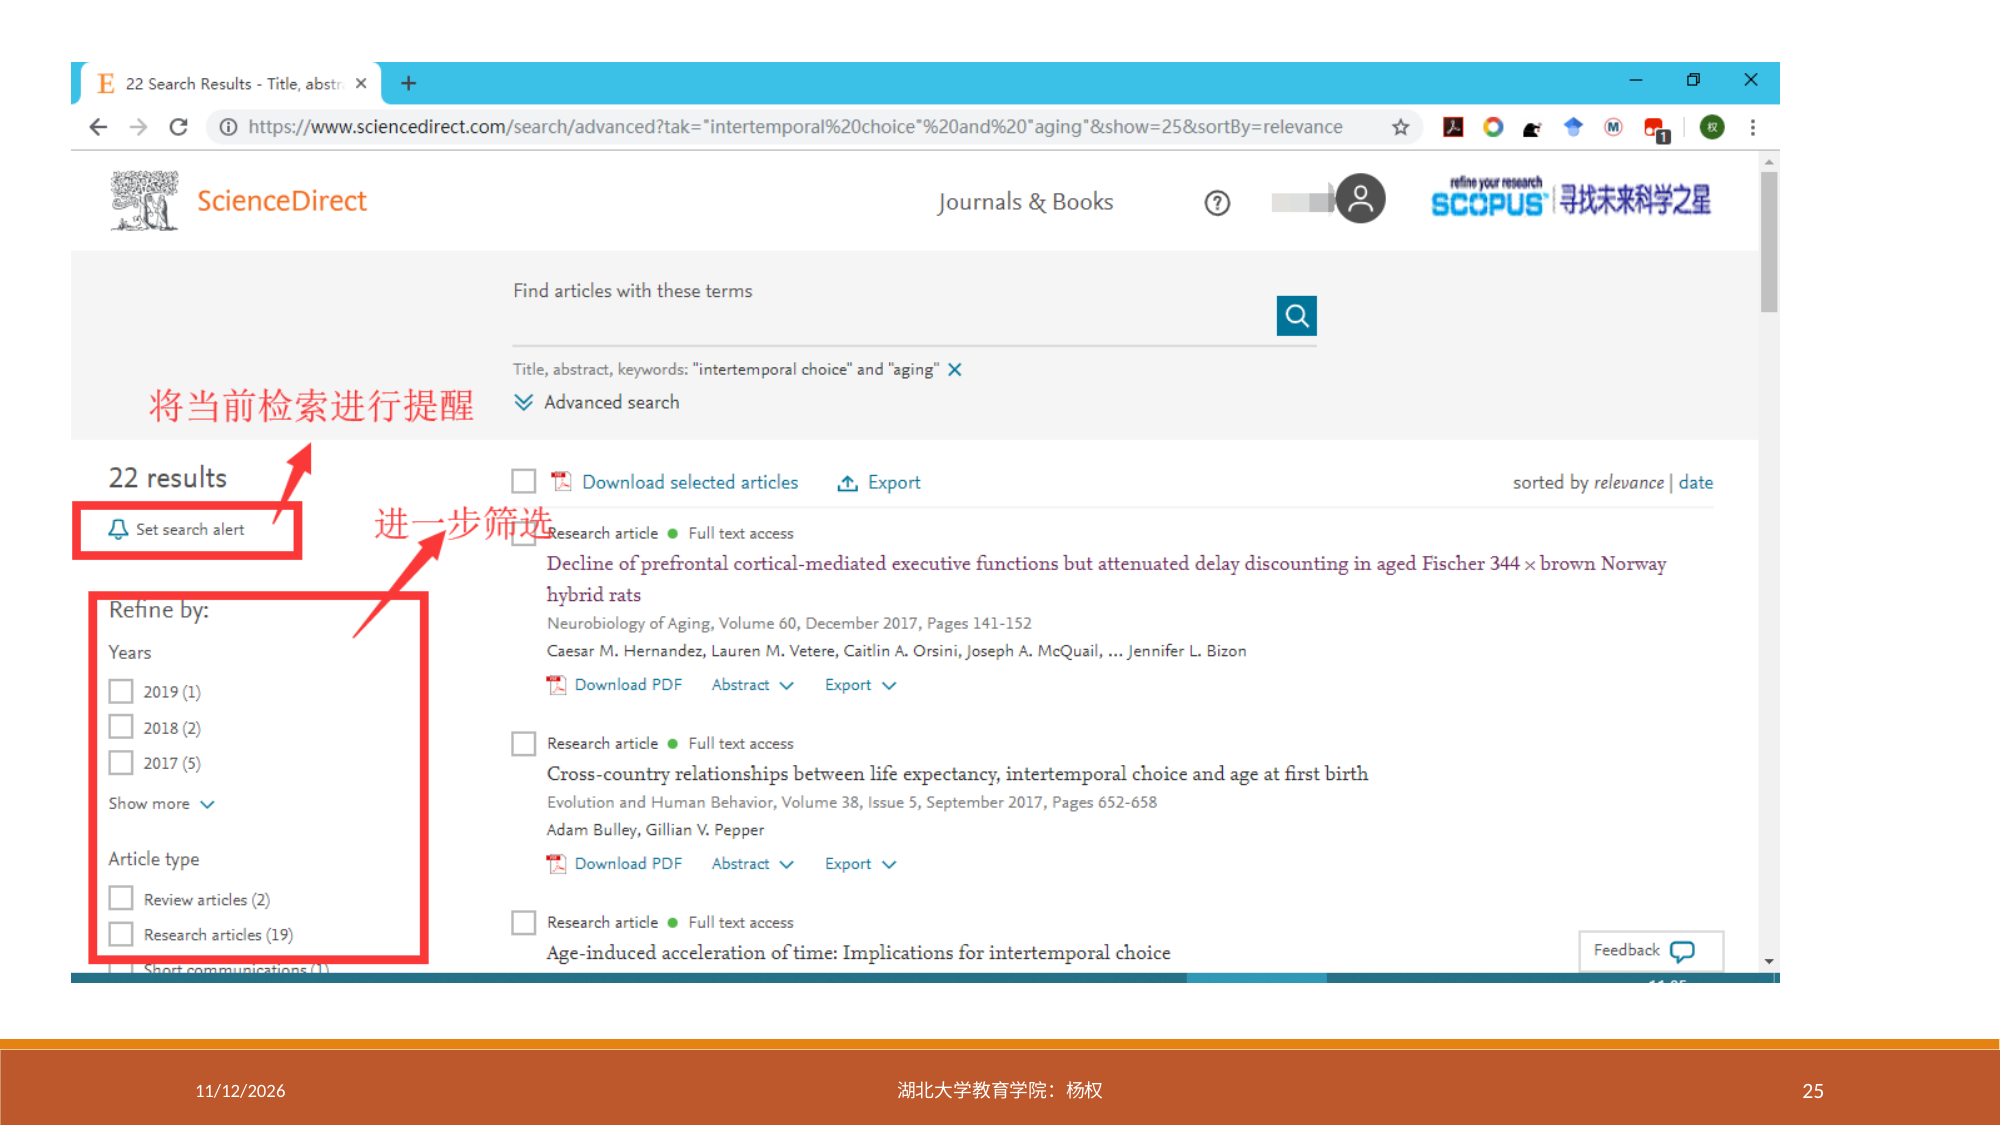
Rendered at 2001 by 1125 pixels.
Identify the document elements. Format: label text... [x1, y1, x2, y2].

slide_number 25 [1624, 1059, 1840, 1120]
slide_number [180, 1059, 586, 1120]
footer 湖北大学教育学院：杨权 [604, 1059, 1396, 1120]
picture [70, 61, 1781, 984]
